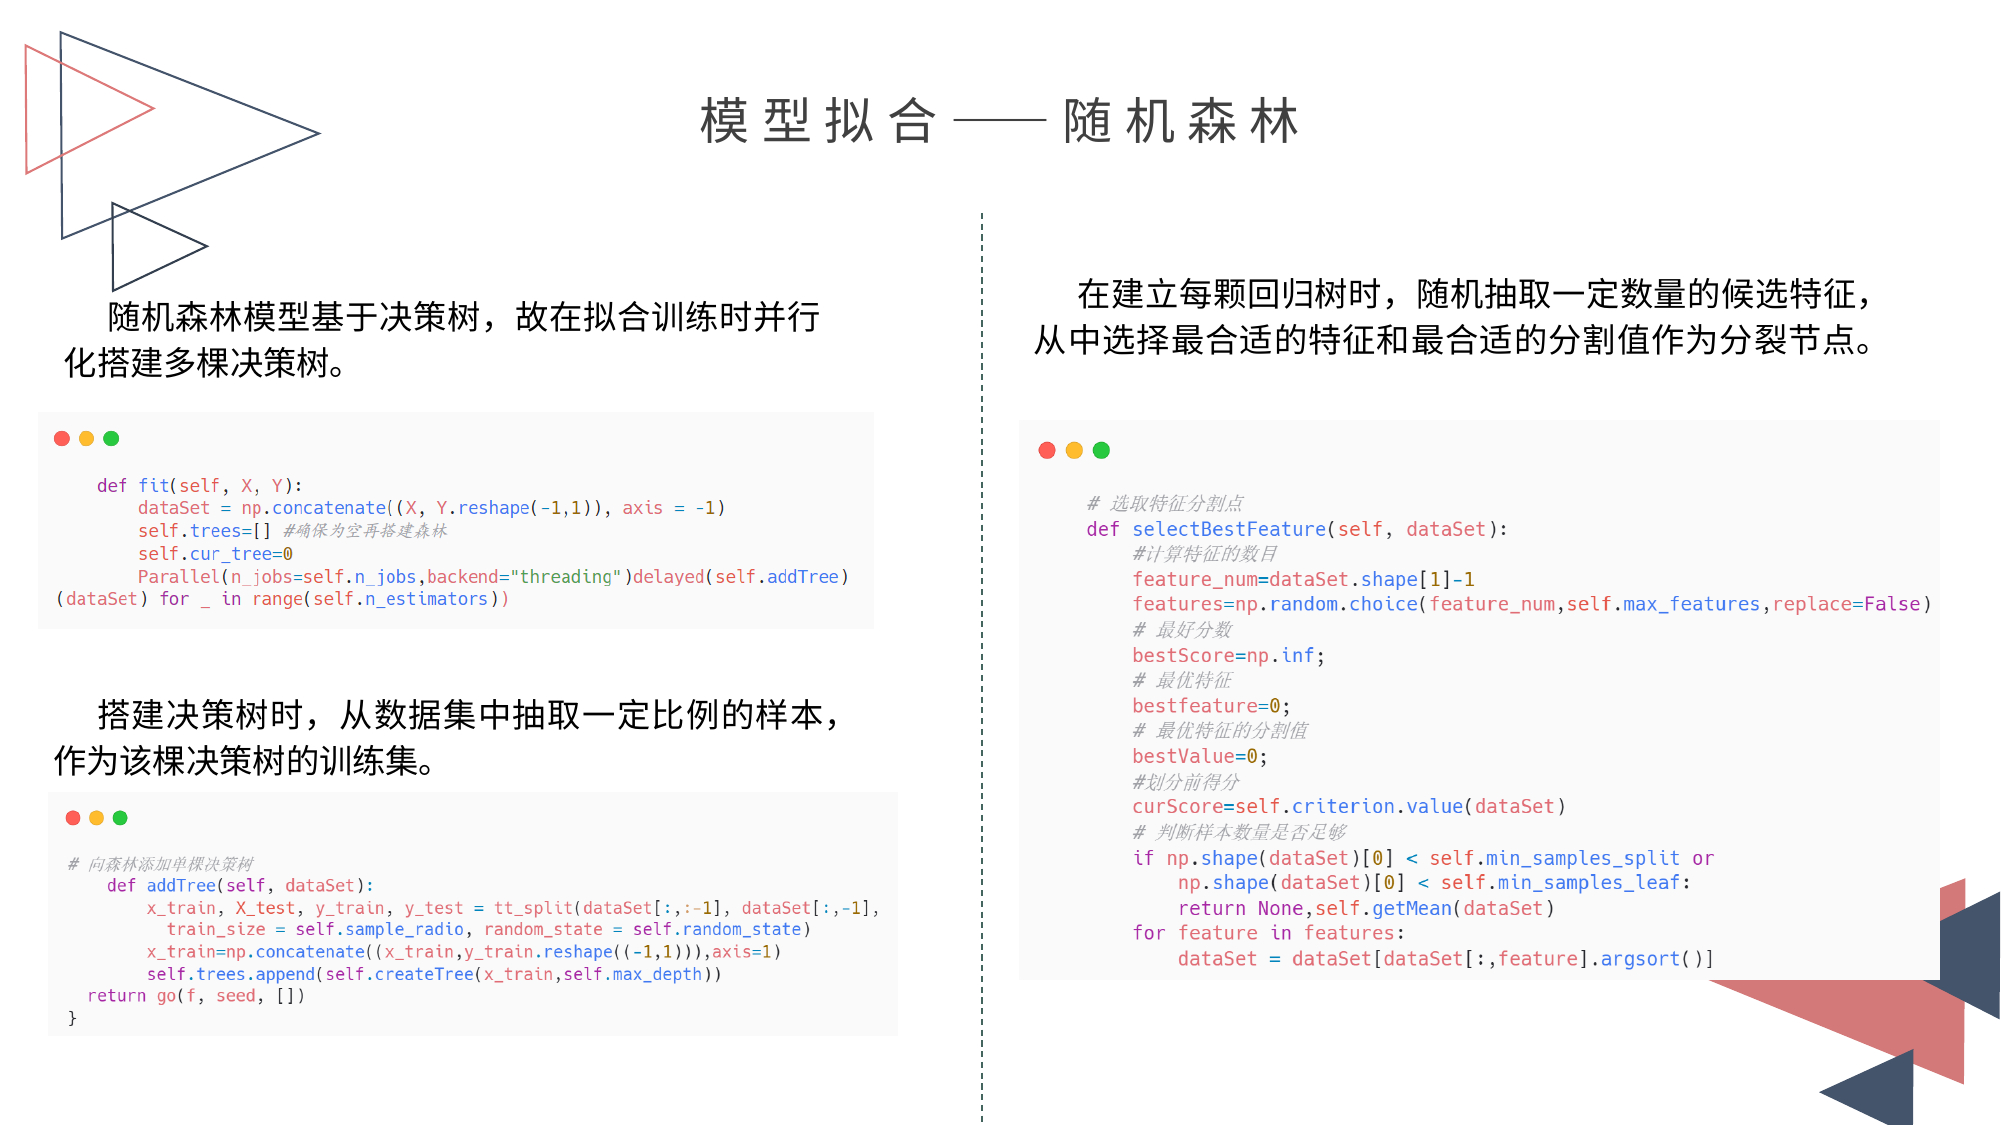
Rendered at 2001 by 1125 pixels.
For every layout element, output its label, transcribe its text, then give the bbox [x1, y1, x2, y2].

text_box 模型拟合——随机森林 [615, 89, 1385, 150]
text_box 搭建决策树时，从数据集中抽取一定比例的样本，作为该棵决策树的训练集。 [38, 680, 874, 787]
picture [48, 791, 898, 1036]
picture [1019, 420, 1940, 980]
picture [38, 412, 874, 629]
text_box 随机森林模型基于决策树，故在拟合训练时并行化搭建多棵决策树。 [49, 282, 836, 390]
text_box 在建立每颗回归树时，随机抽取一定数量的候选特征，从中选择最合适的特征和最合适的分割值作为分裂节点。 [1019, 259, 1872, 367]
